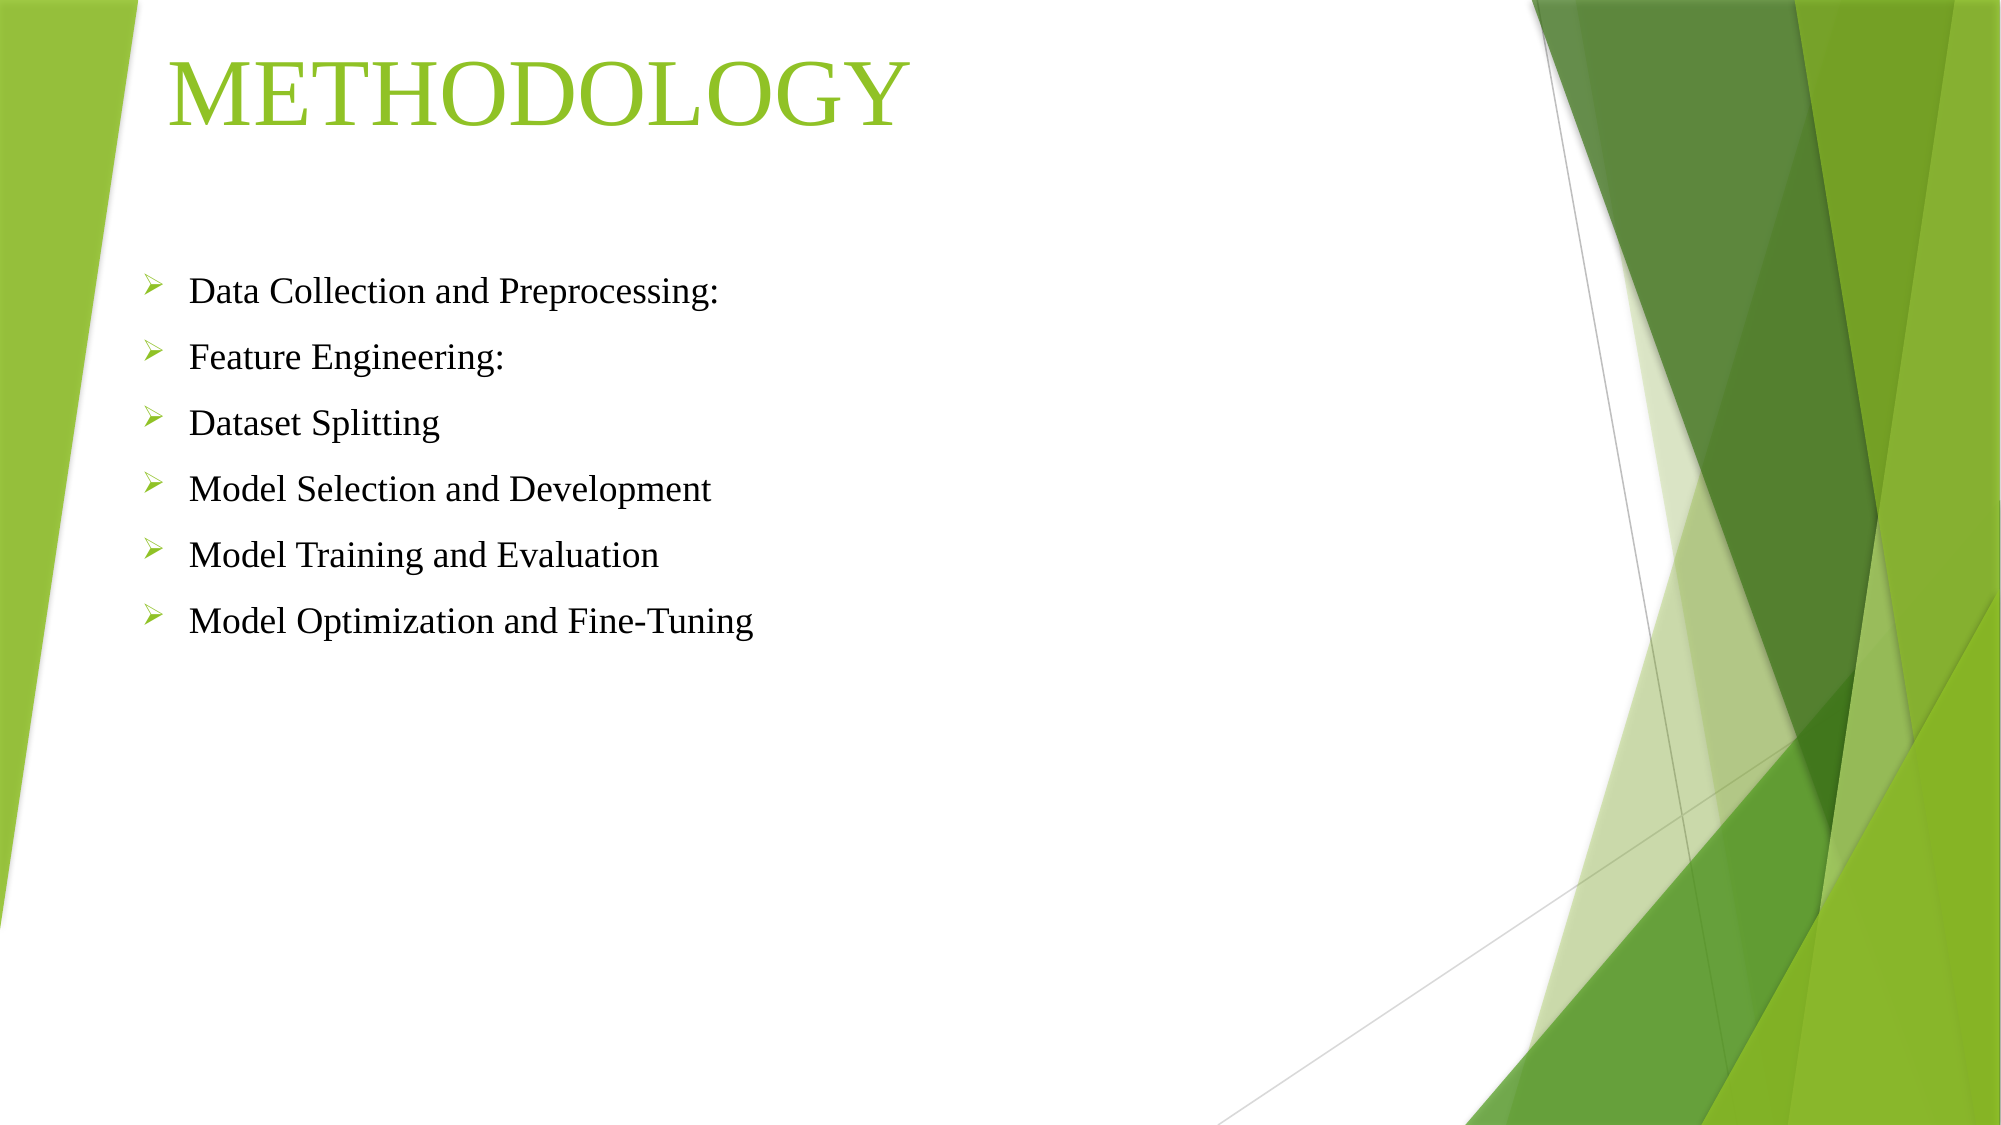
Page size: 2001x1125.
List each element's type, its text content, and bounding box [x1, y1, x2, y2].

title METHODOLOGY [152, 21, 1300, 186]
subtitle Data Collection and Preprocessing: Feature Engineering: Dataset Splitting Model Selection and Development Model Training and Evaluation Model Optimization and Fine-Tuning [126, 258, 1602, 814]
